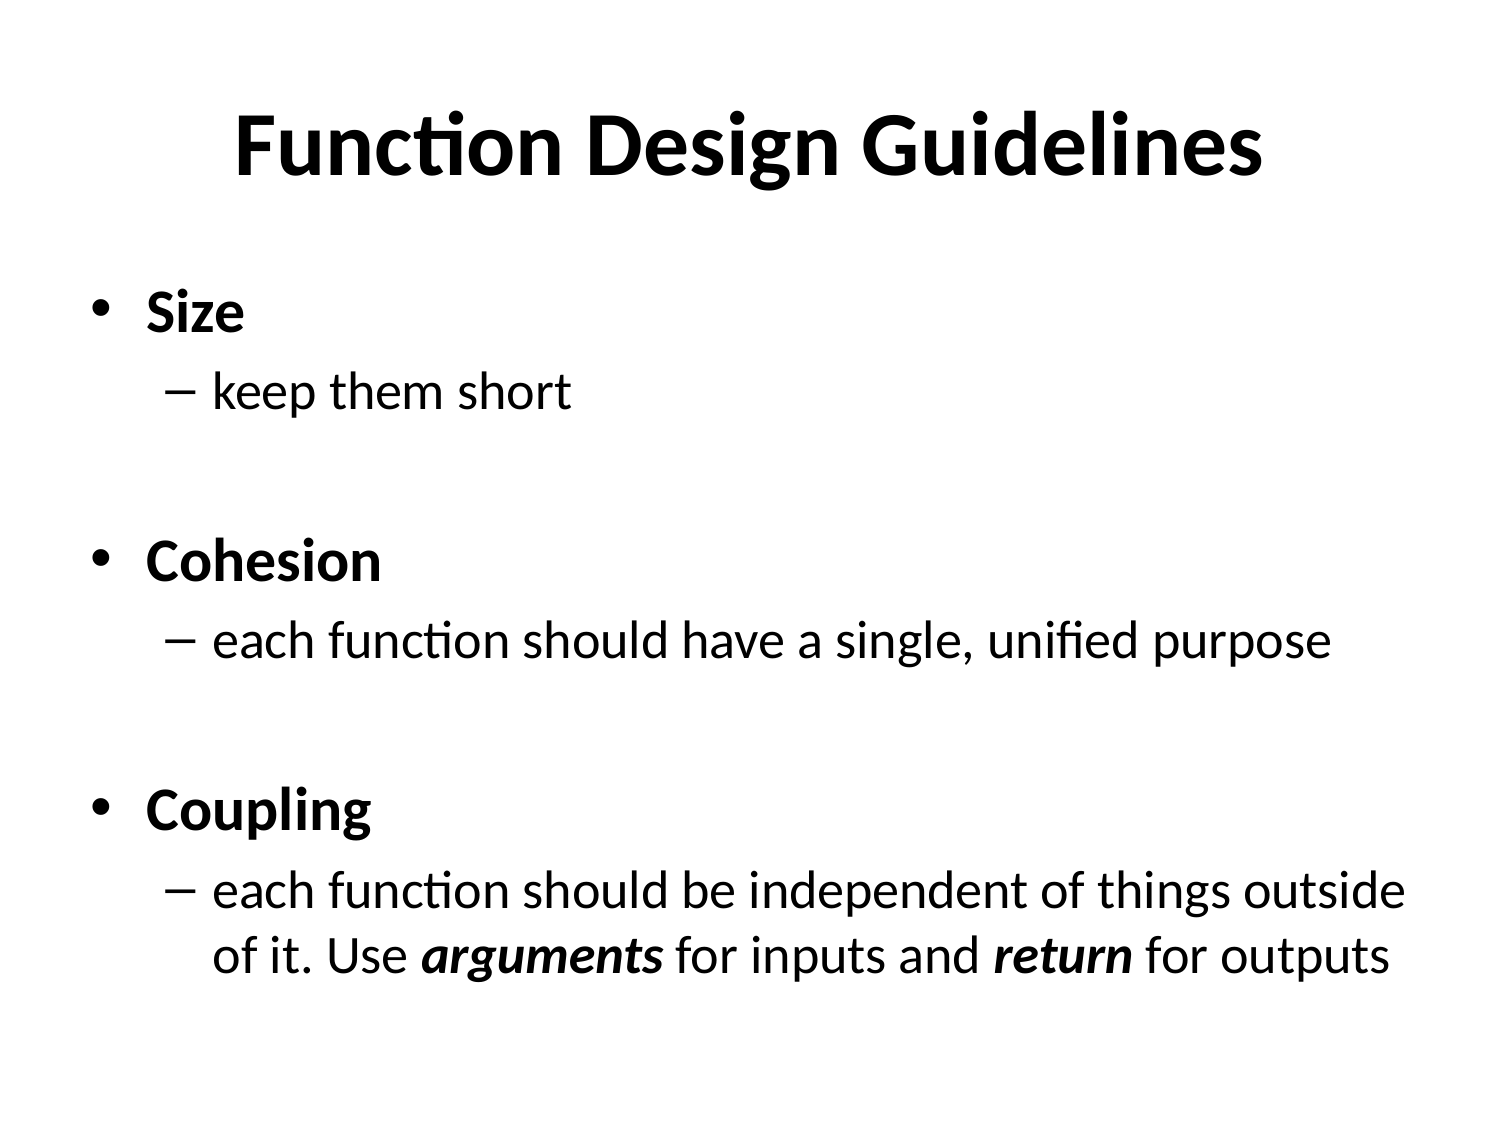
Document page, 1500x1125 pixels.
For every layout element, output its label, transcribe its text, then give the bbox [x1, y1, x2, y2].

list Size keep them short Cohesion each function should have a single, unified purpose Coupling each function should be independent of things outside of it. Use arguments for inputs and return for outputs [75, 262, 1425, 1005]
title Function Design Guidelines [75, 45, 1425, 233]
